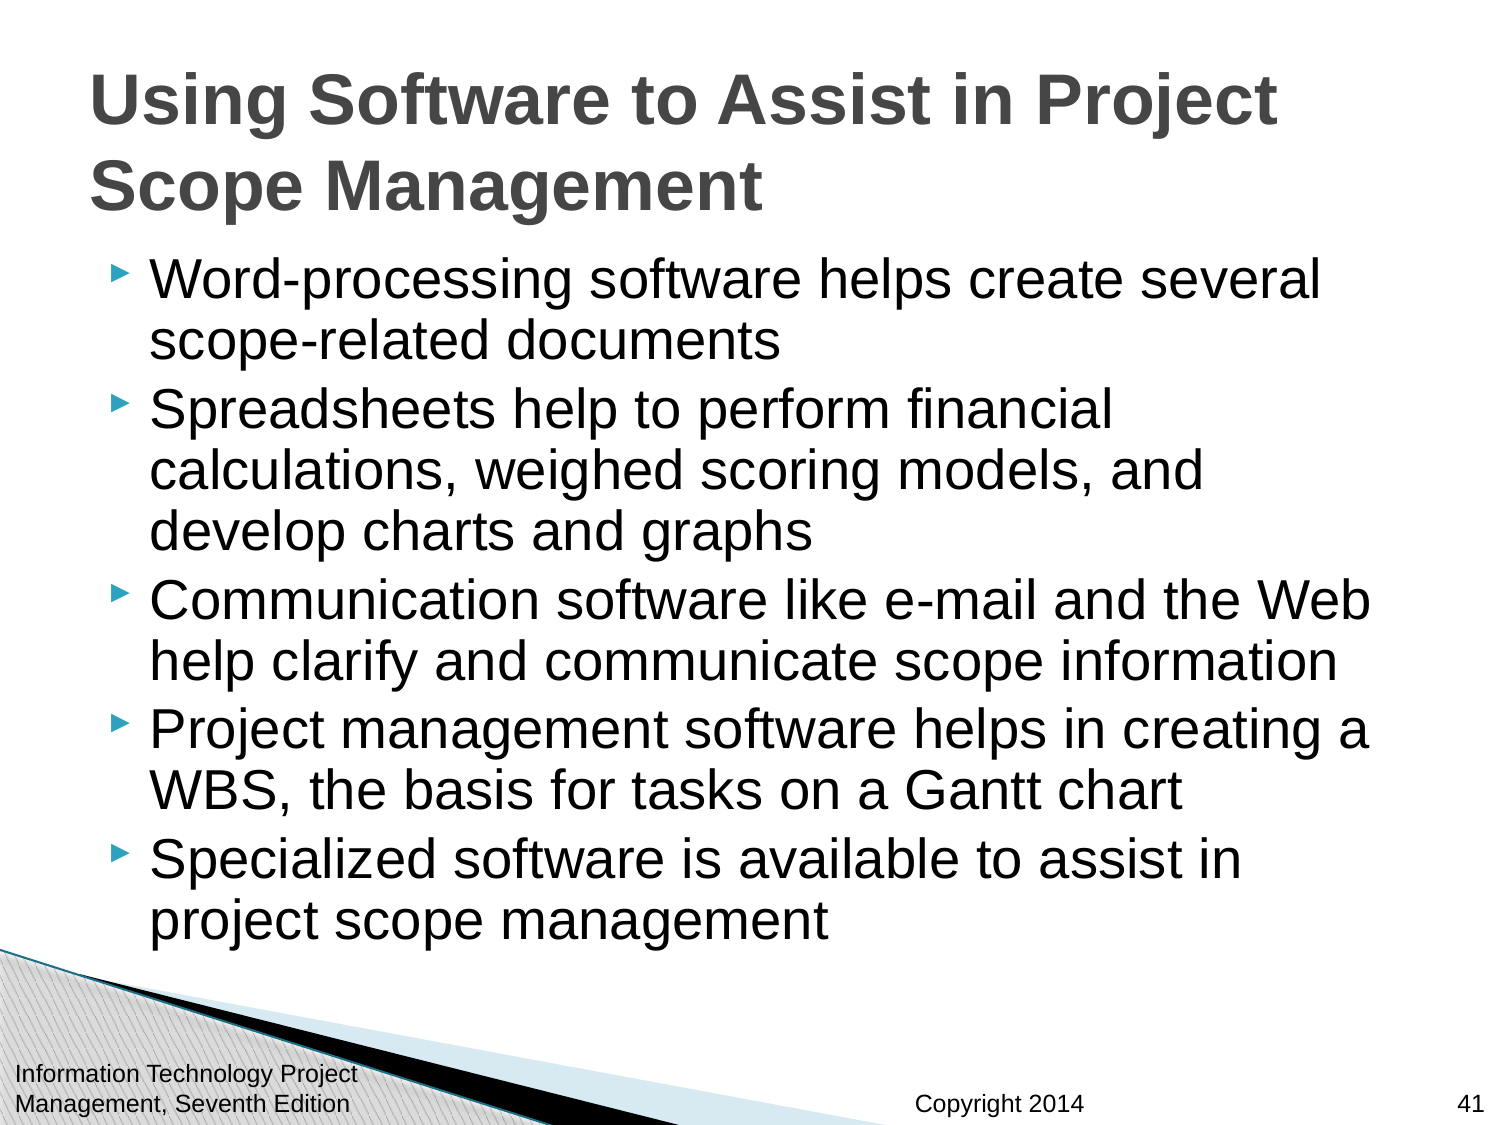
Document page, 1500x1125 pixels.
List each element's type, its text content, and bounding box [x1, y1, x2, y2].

slide_number 41 [1408, 1065, 1500, 1125]
footer Information Technology Project Management, Seventh Edition [0, 1065, 425, 1125]
title Using Software to Assist in Project Scope Management [75, 45, 1425, 233]
list Word-processing software helps create several scope-related documents Spreadsheets help to perform financial calculations, weighed scoring models, and develop charts and graphs Communication software like e-mail and the Web help clarify and communicate scope information Project management software helps in creating a WBS, the basis for tasks on a Gantt chart Specialized software is available to assist in project scope management [74, 242, 1426, 986]
